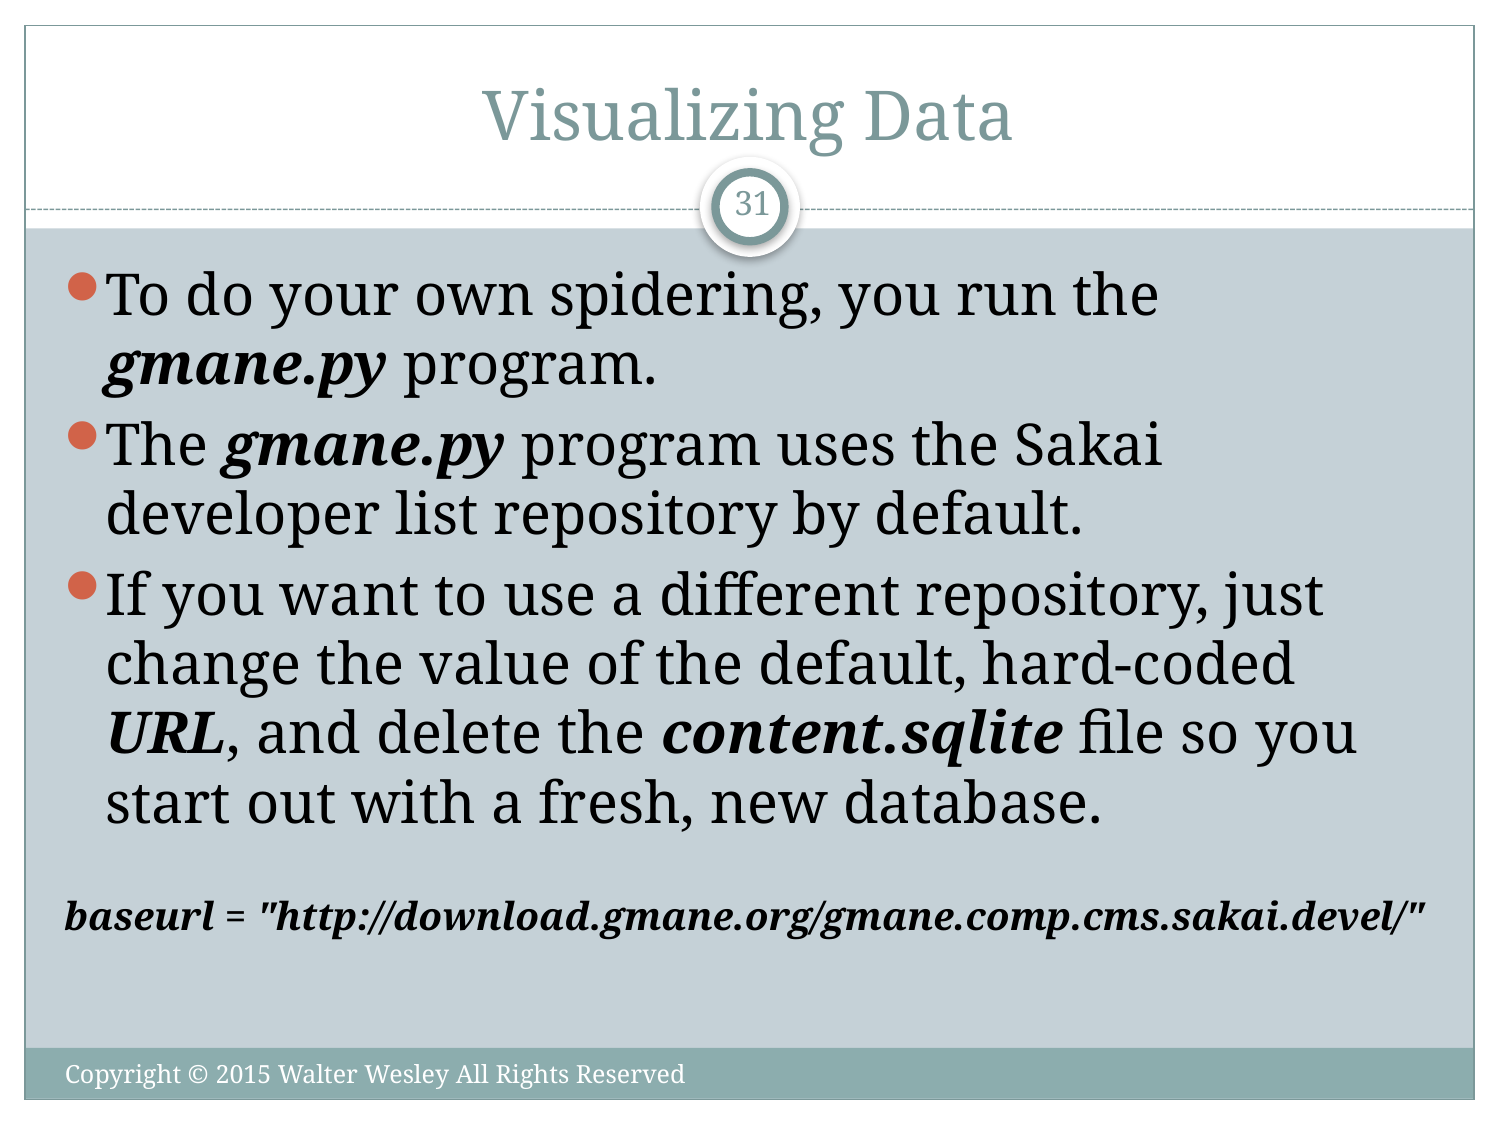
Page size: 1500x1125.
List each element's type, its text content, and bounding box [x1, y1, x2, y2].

footer Copyright © 2015 Walter Wesley All Rights Reserved [50, 1051, 763, 1112]
title Visualizing Data [49, 37, 1450, 162]
list To do your own spidering, you run the gmane.py program. The gmane.py program uses the Sakai developer list repository by default. If you want to use a different repository, just change the value of the default, hard-coded URL, and delete the content.sqlite file so you start out with a fresh, new database. baseurl = "http://download.gmane.org/gmane.comp.cms.sakai.devel/" [49, 250, 1445, 1001]
slide_number 31 [715, 168, 791, 241]
